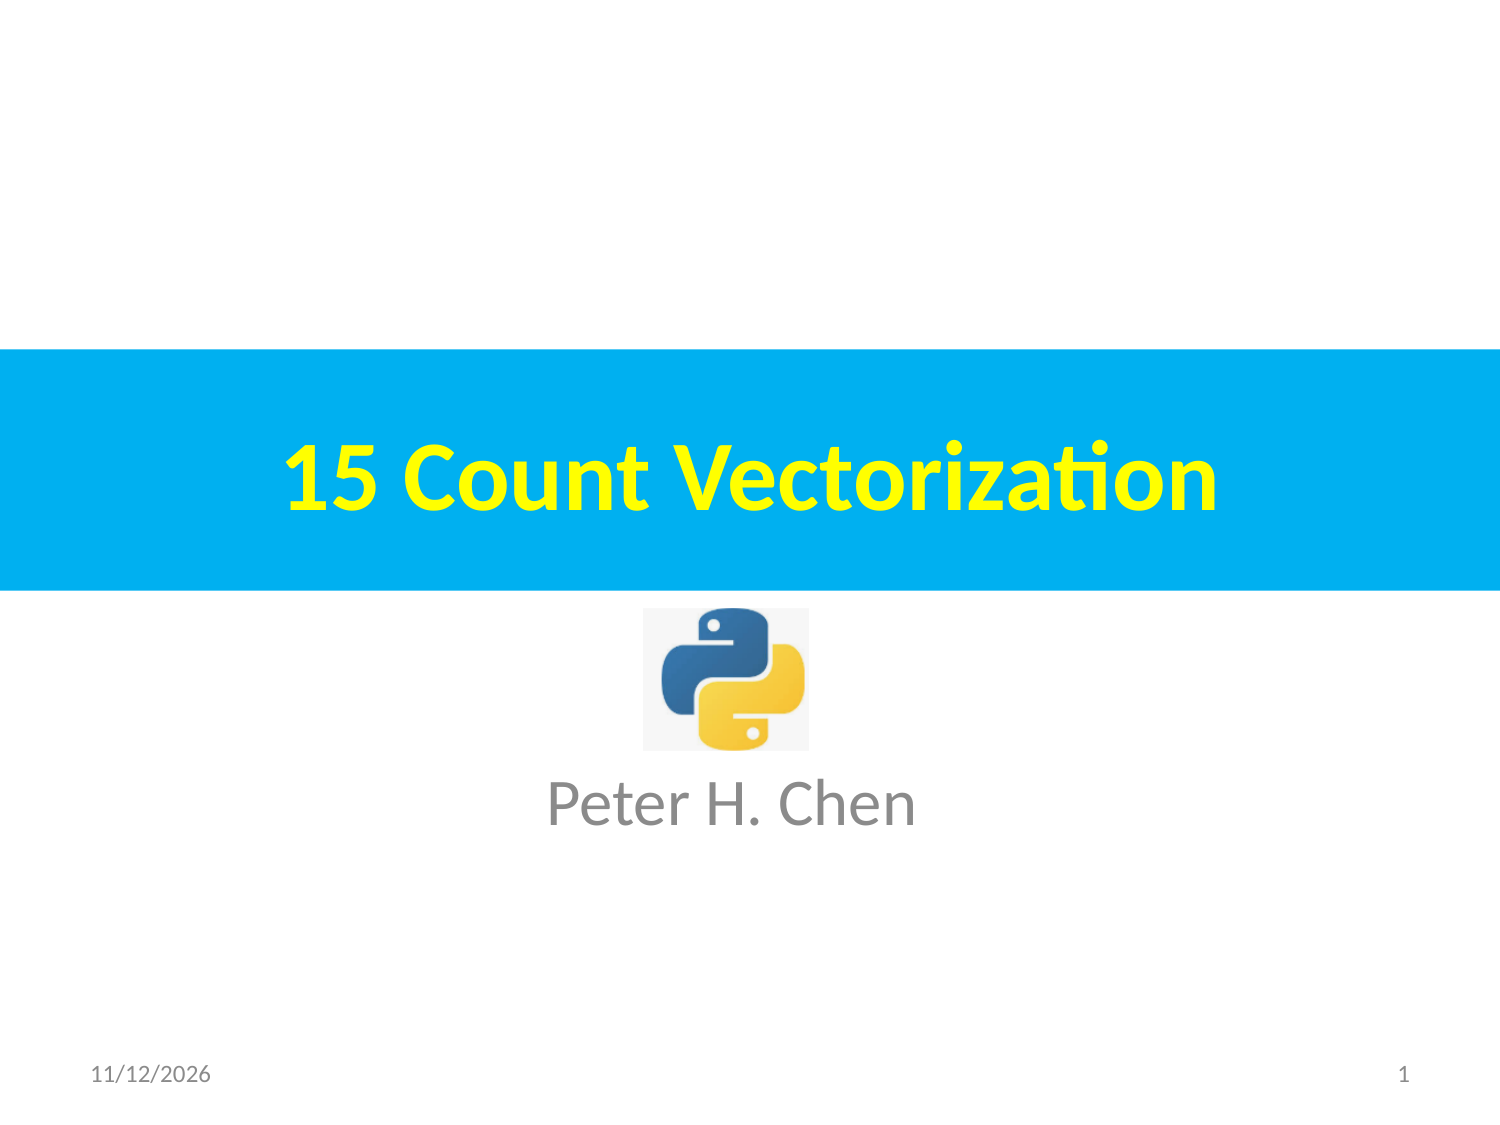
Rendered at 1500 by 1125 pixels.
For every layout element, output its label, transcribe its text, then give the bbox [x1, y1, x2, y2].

picture [643, 606, 809, 752]
subtitle Peter H. Chen [206, 751, 1257, 866]
slide_number 1 [1074, 1042, 1425, 1103]
title 15 Count Vectorization [0, 349, 1500, 591]
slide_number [75, 1042, 425, 1103]
